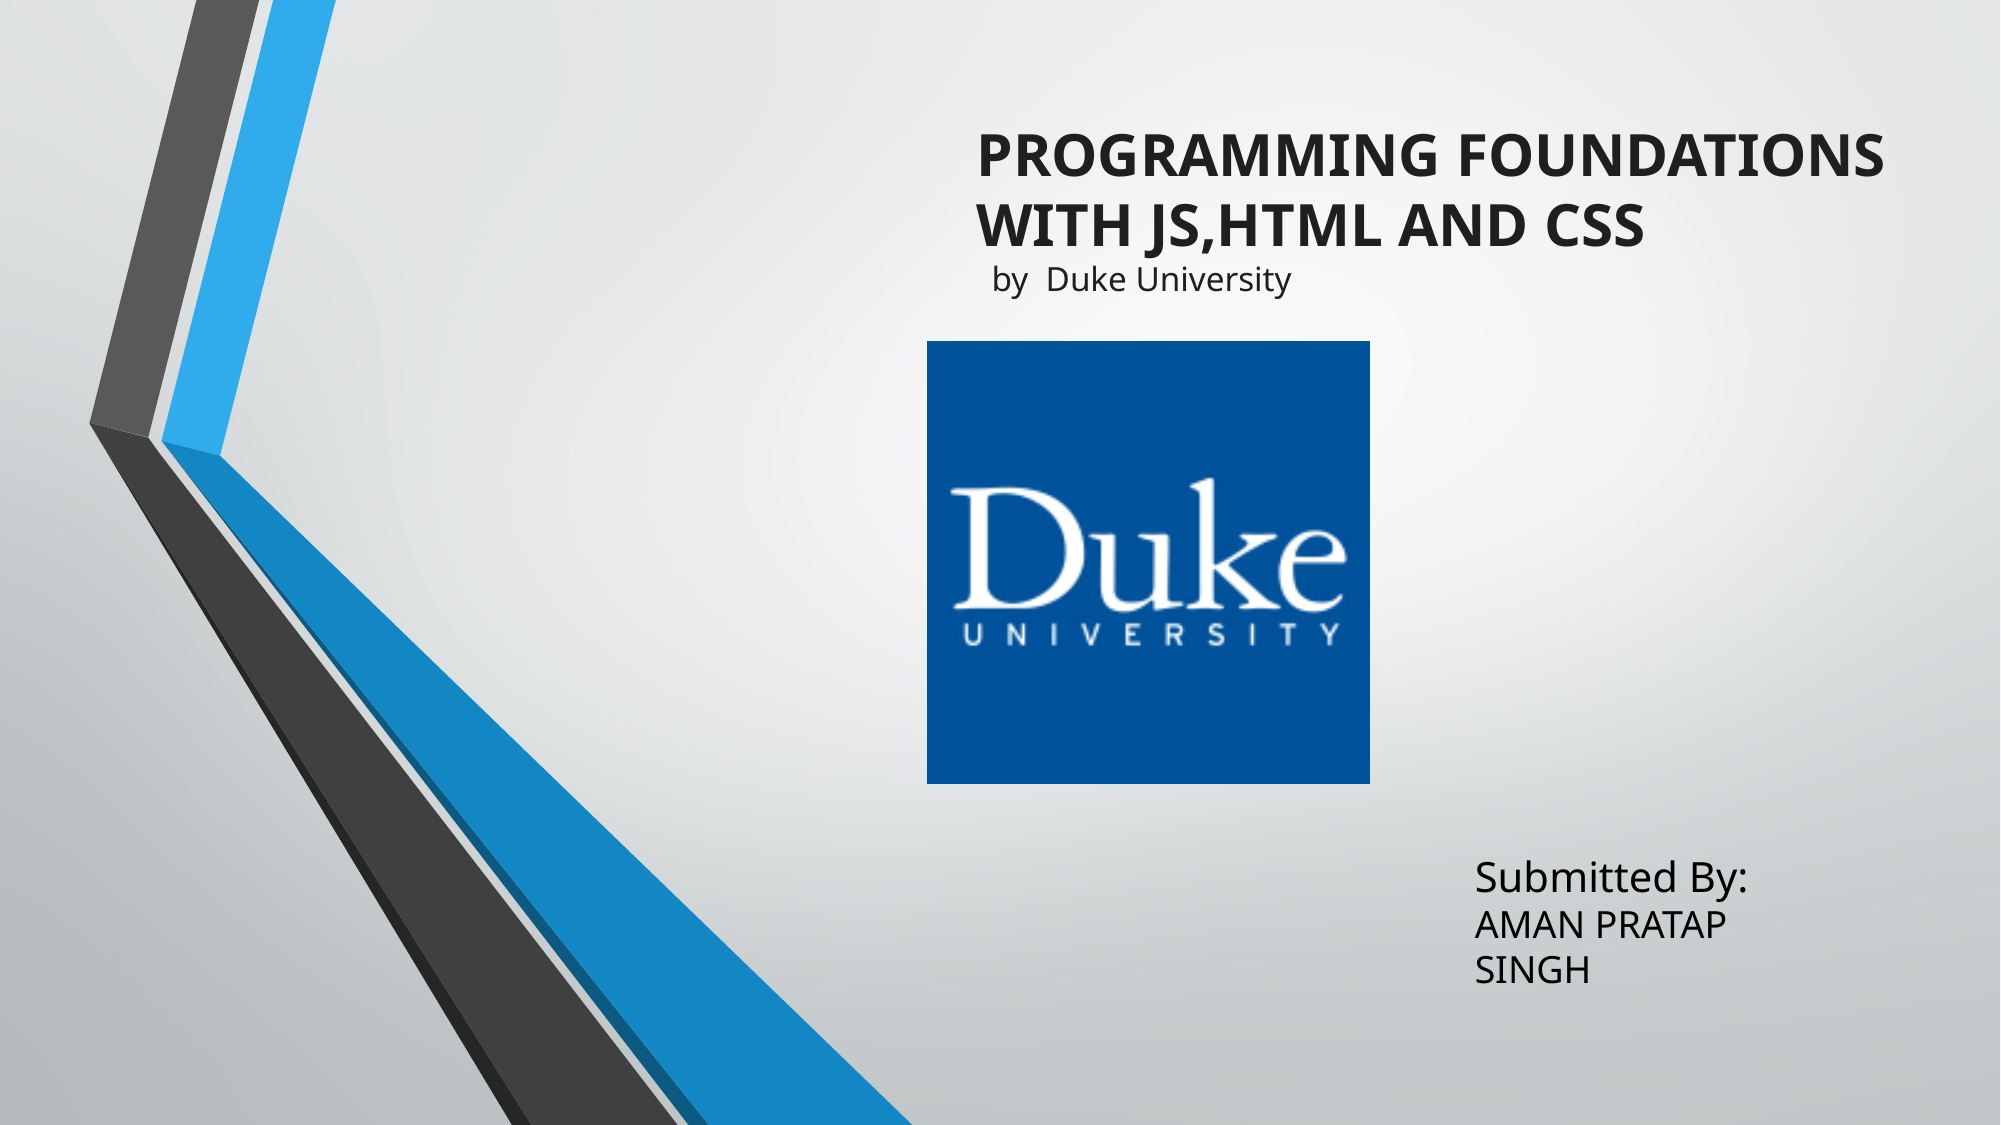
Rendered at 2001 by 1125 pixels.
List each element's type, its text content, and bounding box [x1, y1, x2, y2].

text_box Submitted By: AMAN PRATAP SINGH [1460, 843, 1861, 998]
text_box PROGRAMMING FOUNDATIONS WITH JS,HTML AND CSS by Duke University [961, 40, 1959, 306]
picture [927, 341, 1371, 784]
